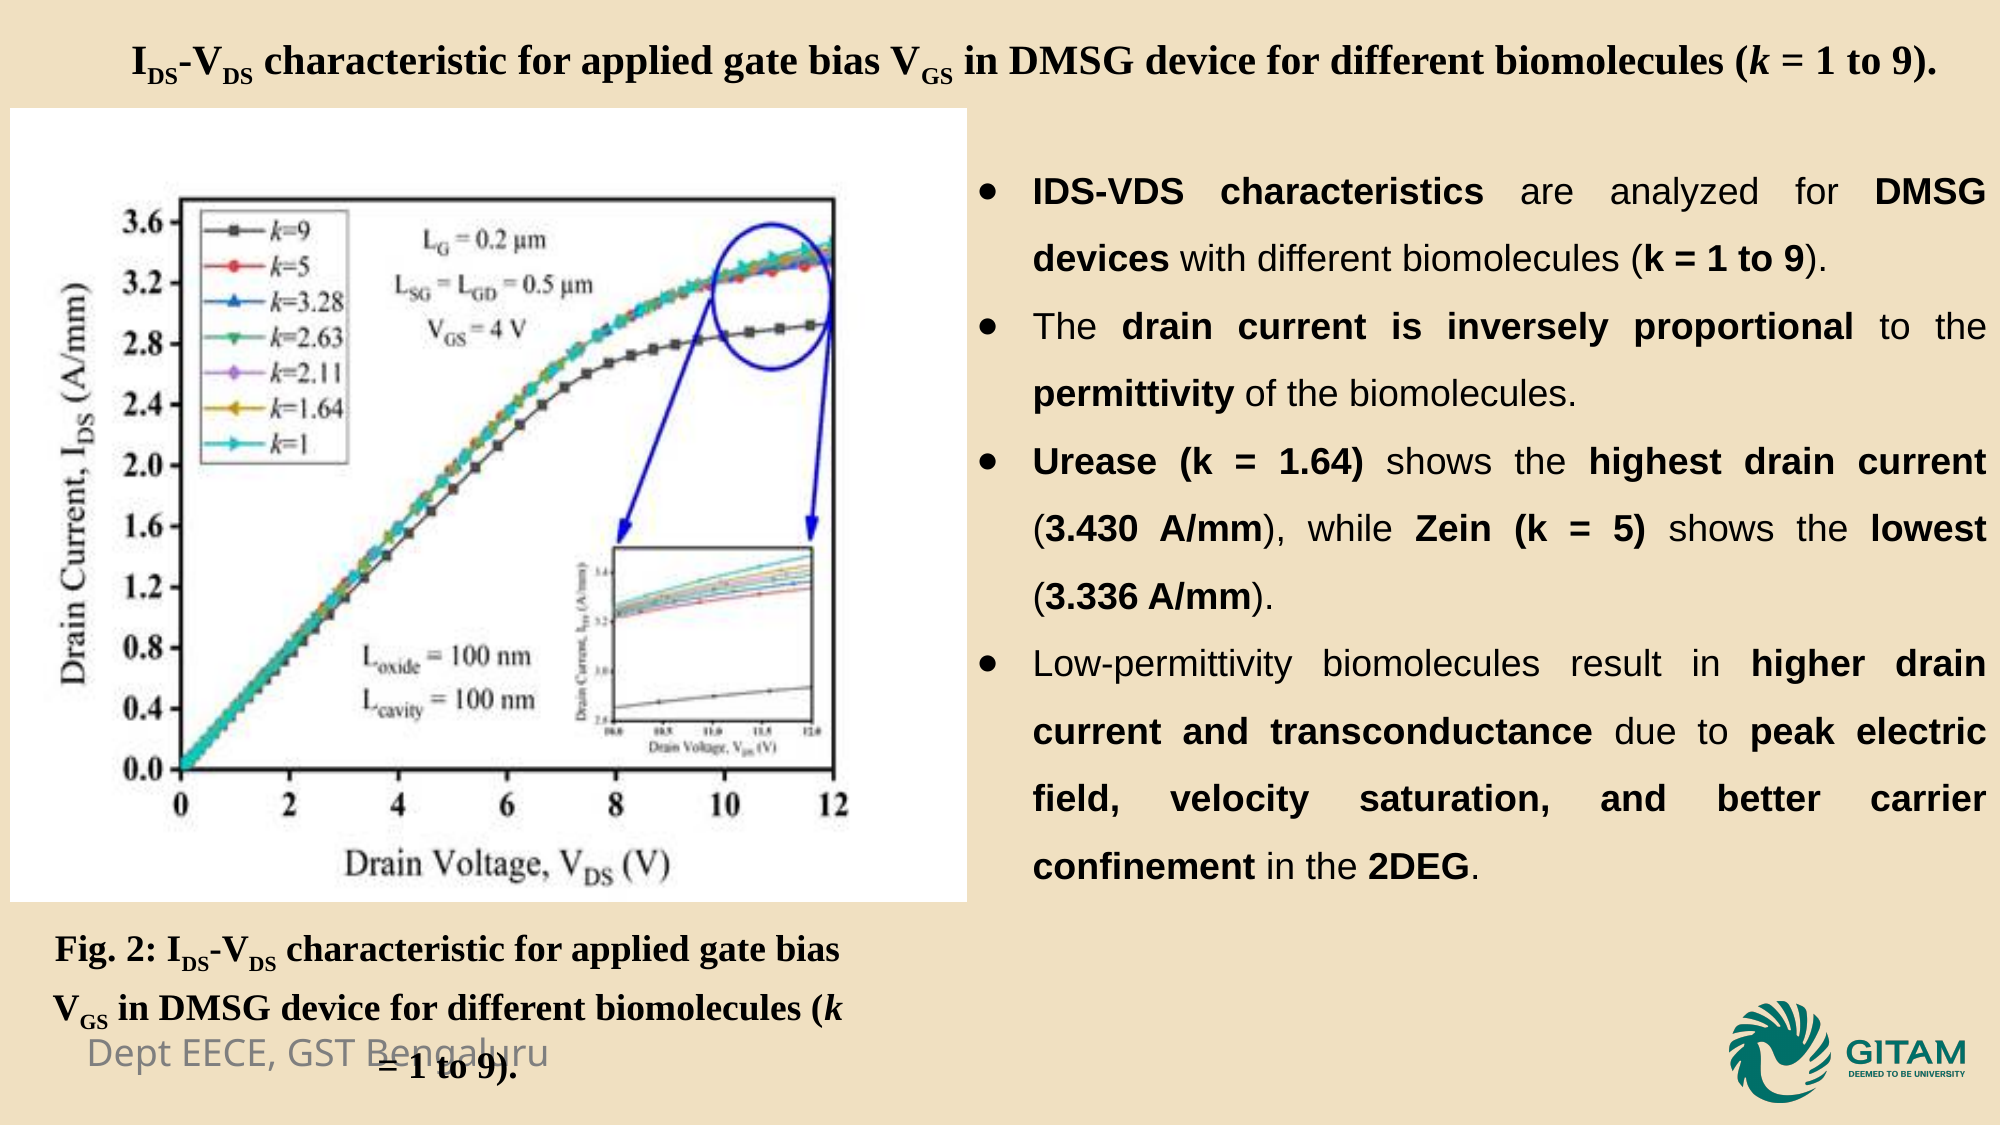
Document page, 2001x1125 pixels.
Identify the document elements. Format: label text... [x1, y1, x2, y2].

picture [1729, 1001, 1965, 1103]
text_box IDS-VDS characteristics are analyzed for DMSG devices with different biomolecules (k = 1 to 9). The drain current is inversely proportional to the permittivity of the biomolecules. Urease (k = 1.64) shows the highest drain current (3.430 A/mm), while Zein (k = 5) shows the lowest (3.336 A/mm). Low-permittivity biomolecules result in higher drain current and transconductance due to peak electric field, velocity saturation, and better carrier confinement in the 2DEG. [971, 129, 2000, 902]
text_box Fig. 2: IDS-VDS characteristic for applied gate bias VGS in DMSG device for different biomolecules (k = 1 to 9). [24, 910, 872, 1101]
picture [10, 108, 967, 902]
text_box IDS-VDS characteristic for applied gate bias VGS in DMSG device for different biomolecules (k = 1 to 9). [90, 9, 1968, 105]
